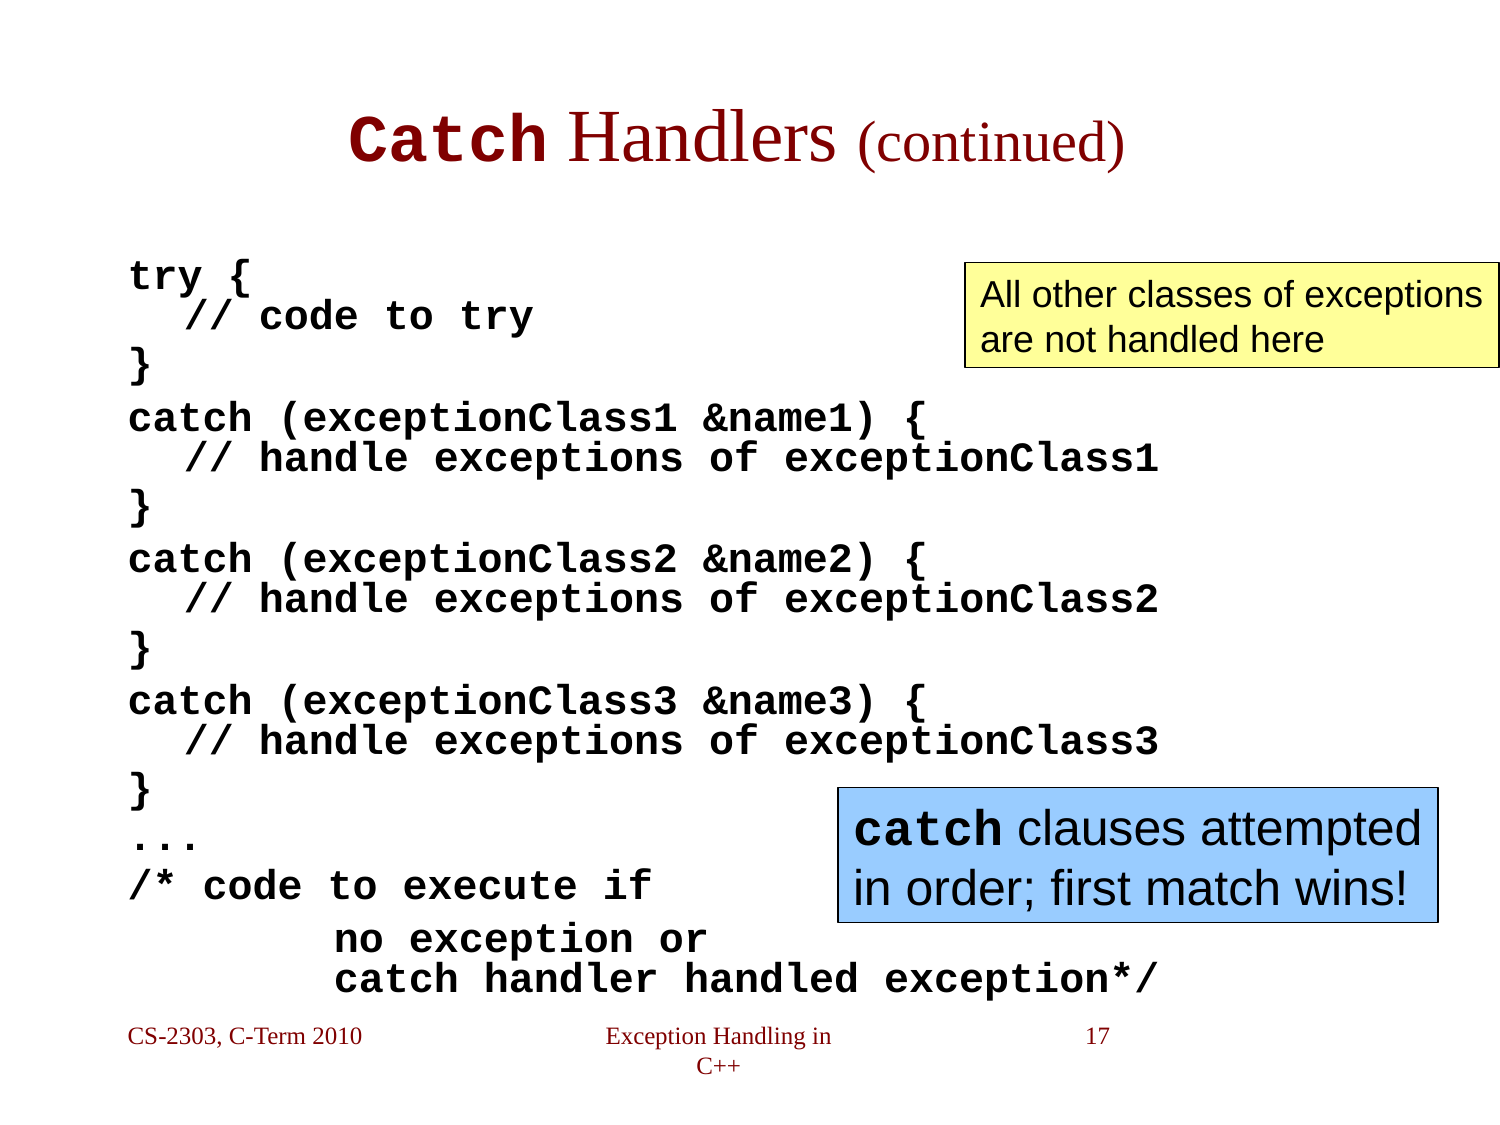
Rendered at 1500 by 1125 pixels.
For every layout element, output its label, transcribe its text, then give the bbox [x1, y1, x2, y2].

text_box 17 [999, 1013, 1125, 1076]
text_box All other classes of exceptions are not handled here [965, 262, 1499, 368]
text_box CS-2303, C-Term 2010 [112, 1013, 413, 1091]
title Catch Handlers (continued) [99, 50, 1375, 213]
text_box Exception Handling in C++ [574, 1013, 863, 1088]
list try { // code to try } catch (exceptionClass1 &name1) { // handle exceptions of exceptionClass1 } catch (exceptionClass2 &name2) { // handle exceptions of exceptionClass2 } catch (exceptionClass3 &name3) { // handle exceptions of exceptionClass3 } ... /* code to execute if no exception or catch handler handled exception*/ [112, 249, 1388, 1013]
text_box catch clauses attempted in order; first match wins! [838, 787, 1439, 923]
